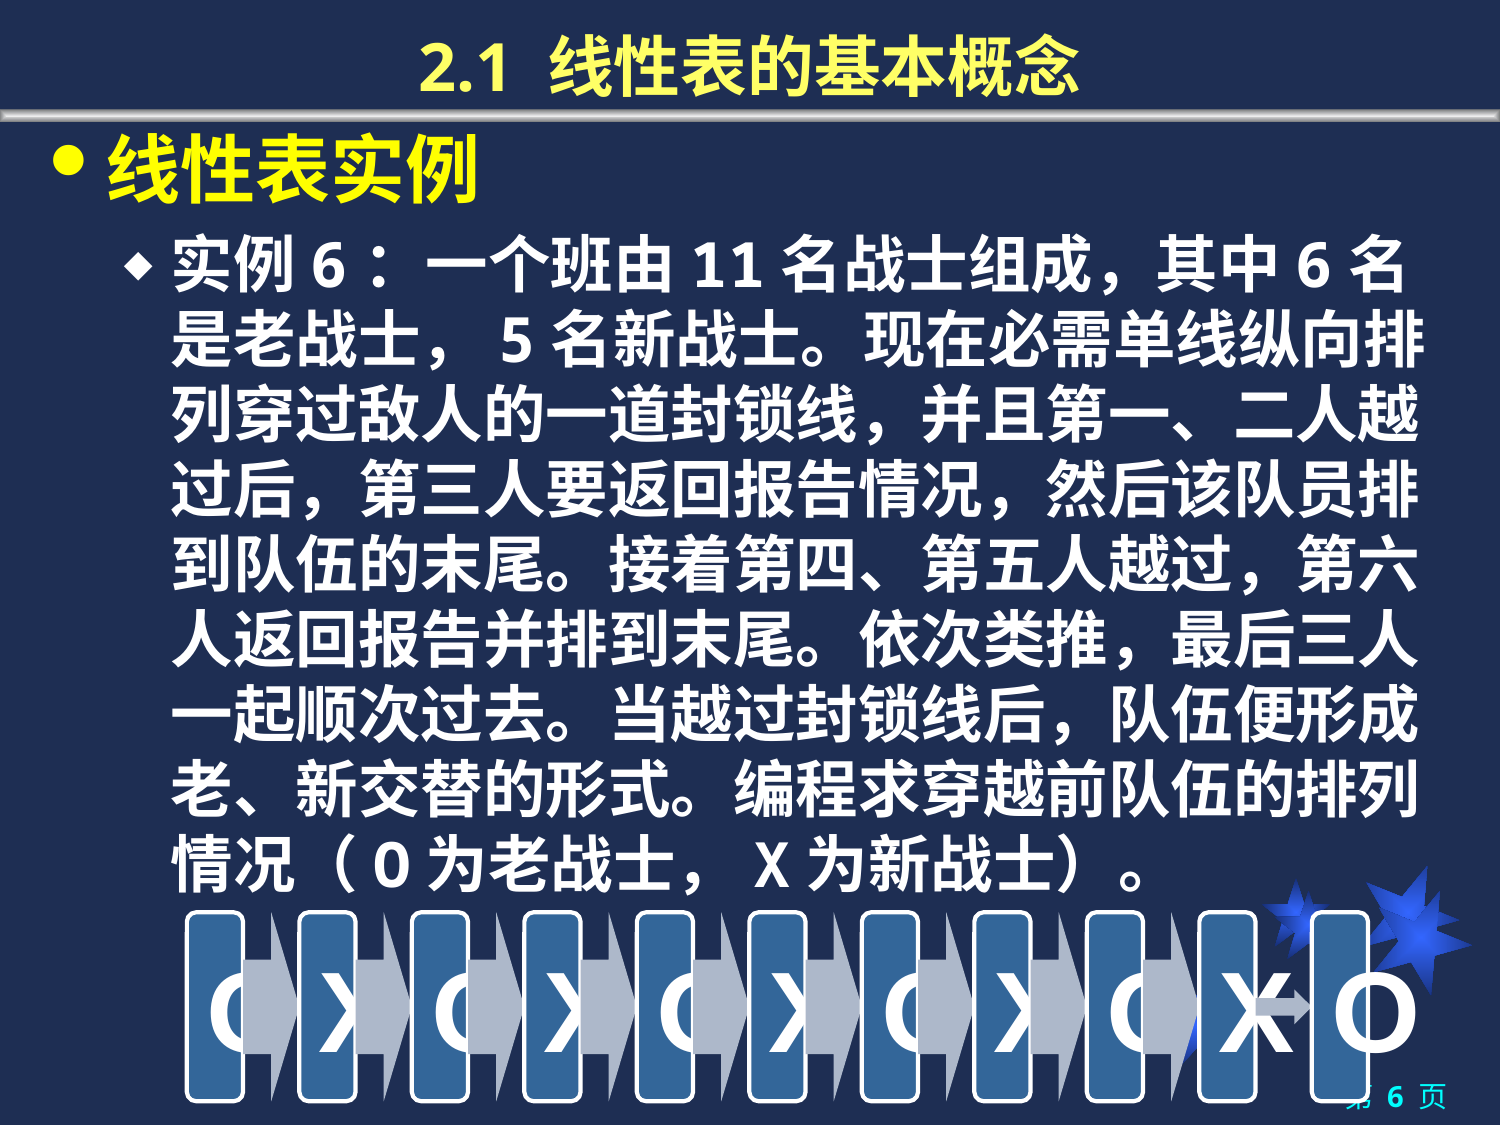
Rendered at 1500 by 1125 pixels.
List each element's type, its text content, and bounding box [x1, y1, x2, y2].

slide_number 第 6 页 [1067, 1070, 1463, 1125]
list 线性表实例 实例6：一个班由11名战士组成，其中6名是老战士，5名新战士。现在必需单线纵向排列穿过敌人的一道封锁线，并且第一、二人越过后，第三人要返回报告情况，然后该队员排到队伍的末尾。接着第四、第五人越过，第六人返回报告并排到末尾。依次类推，最后三人一起顺次过去。当越过封锁线后，队伍便形成老、新交替的形式。编程求穿越前队伍的排列情况（O为老战士，X为新战士）。 [33, 129, 1460, 940]
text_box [186, 912, 1369, 1102]
title 2.1 线性表的基本概念 [0, 0, 1500, 113]
